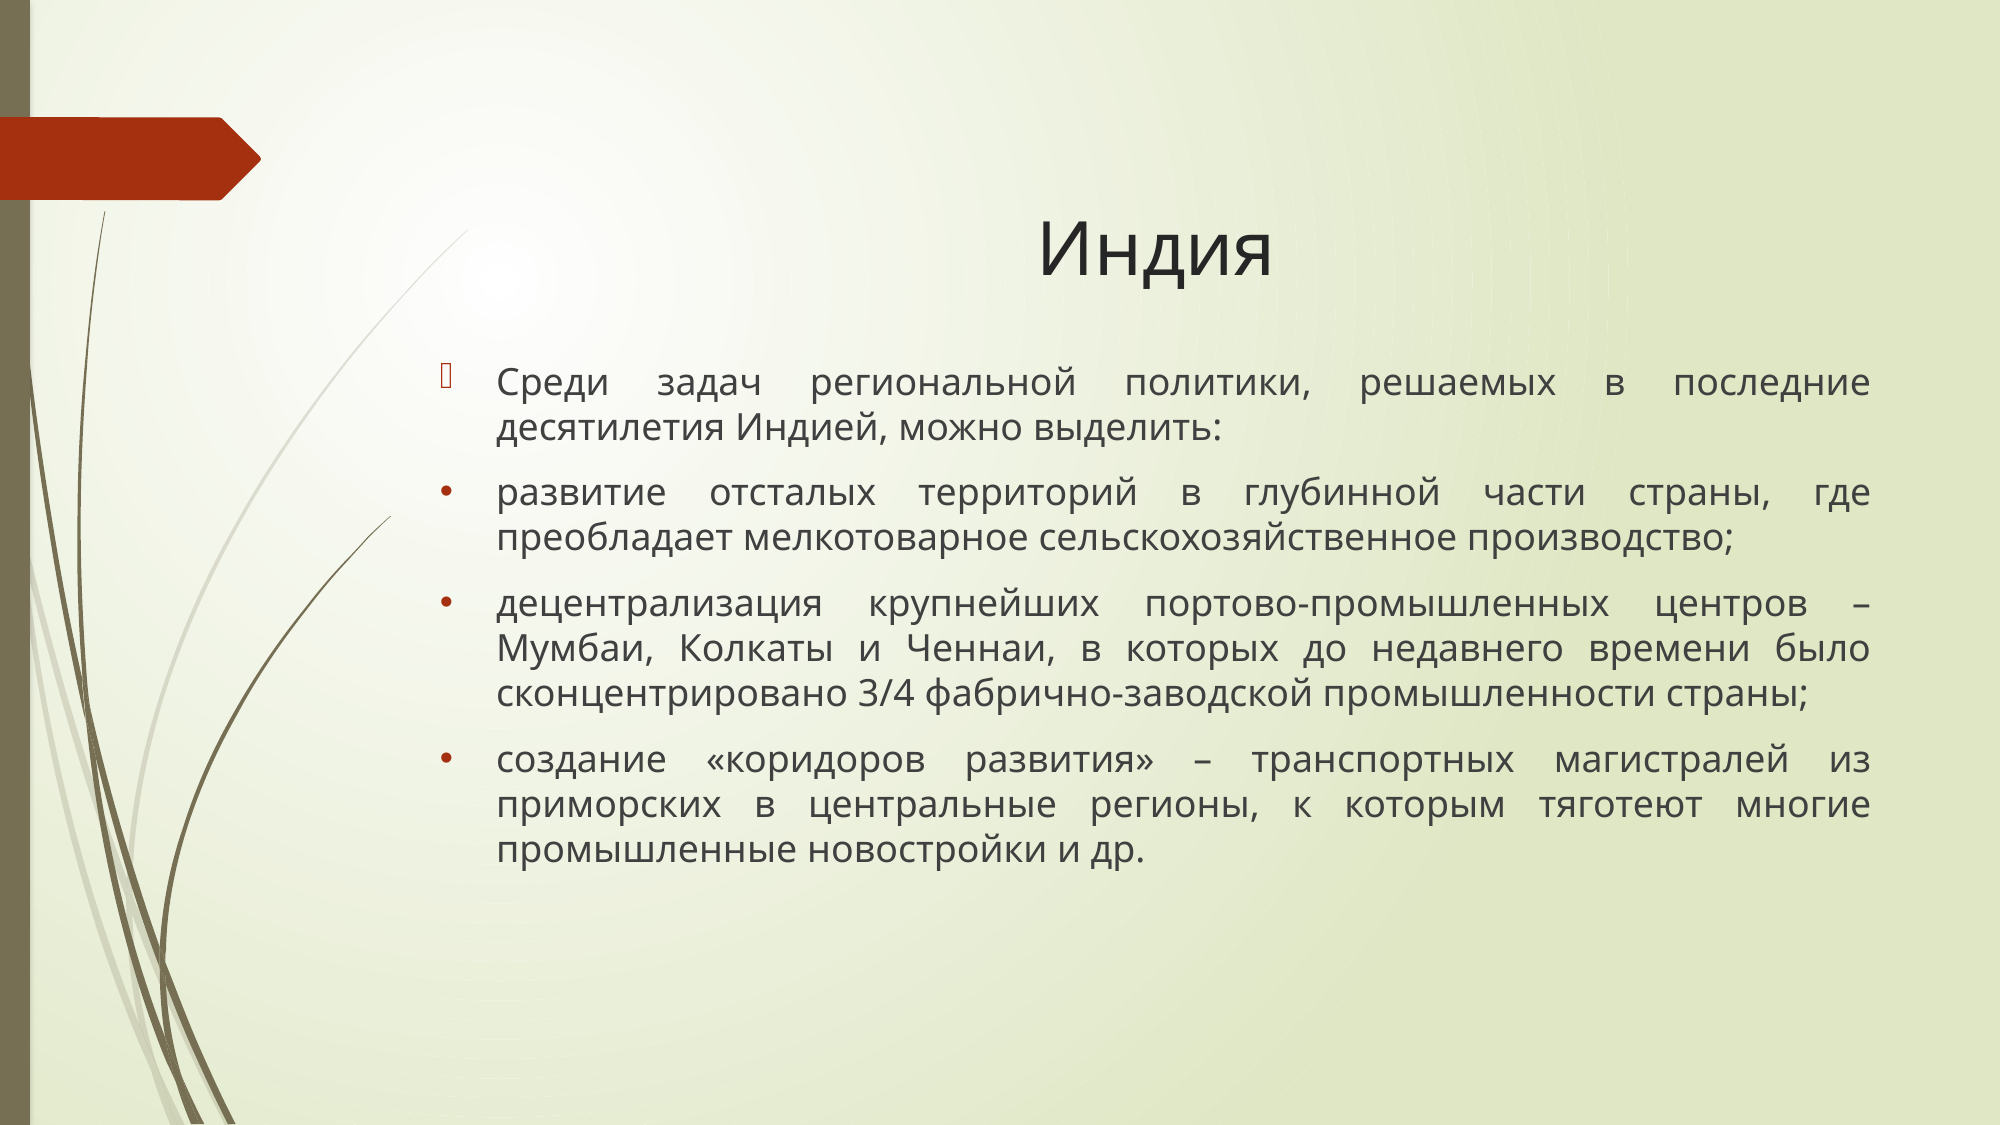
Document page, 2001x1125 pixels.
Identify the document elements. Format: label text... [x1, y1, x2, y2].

list Среди задач региональной политики, решаемых в последние десятилетия Индией, можно выделить: развитие отсталых территорий в глубинной части страны, где преобладает мелкотоварное сельскохозяйственное производство; децентрализация крупнейших портово-промышленных центров – Мумбаи, Колкаты и Ченнаи, в которых до недавнего времени было сконцентрировано 3/4 фабрично-заводской промышленности страны; создание «коридоров развития» – транспортных магистралей из приморских в центральные регионы, к которым тяготеют многие промышленные новостройки и др. [424, 350, 1888, 970]
title Индия [425, 102, 1888, 313]
